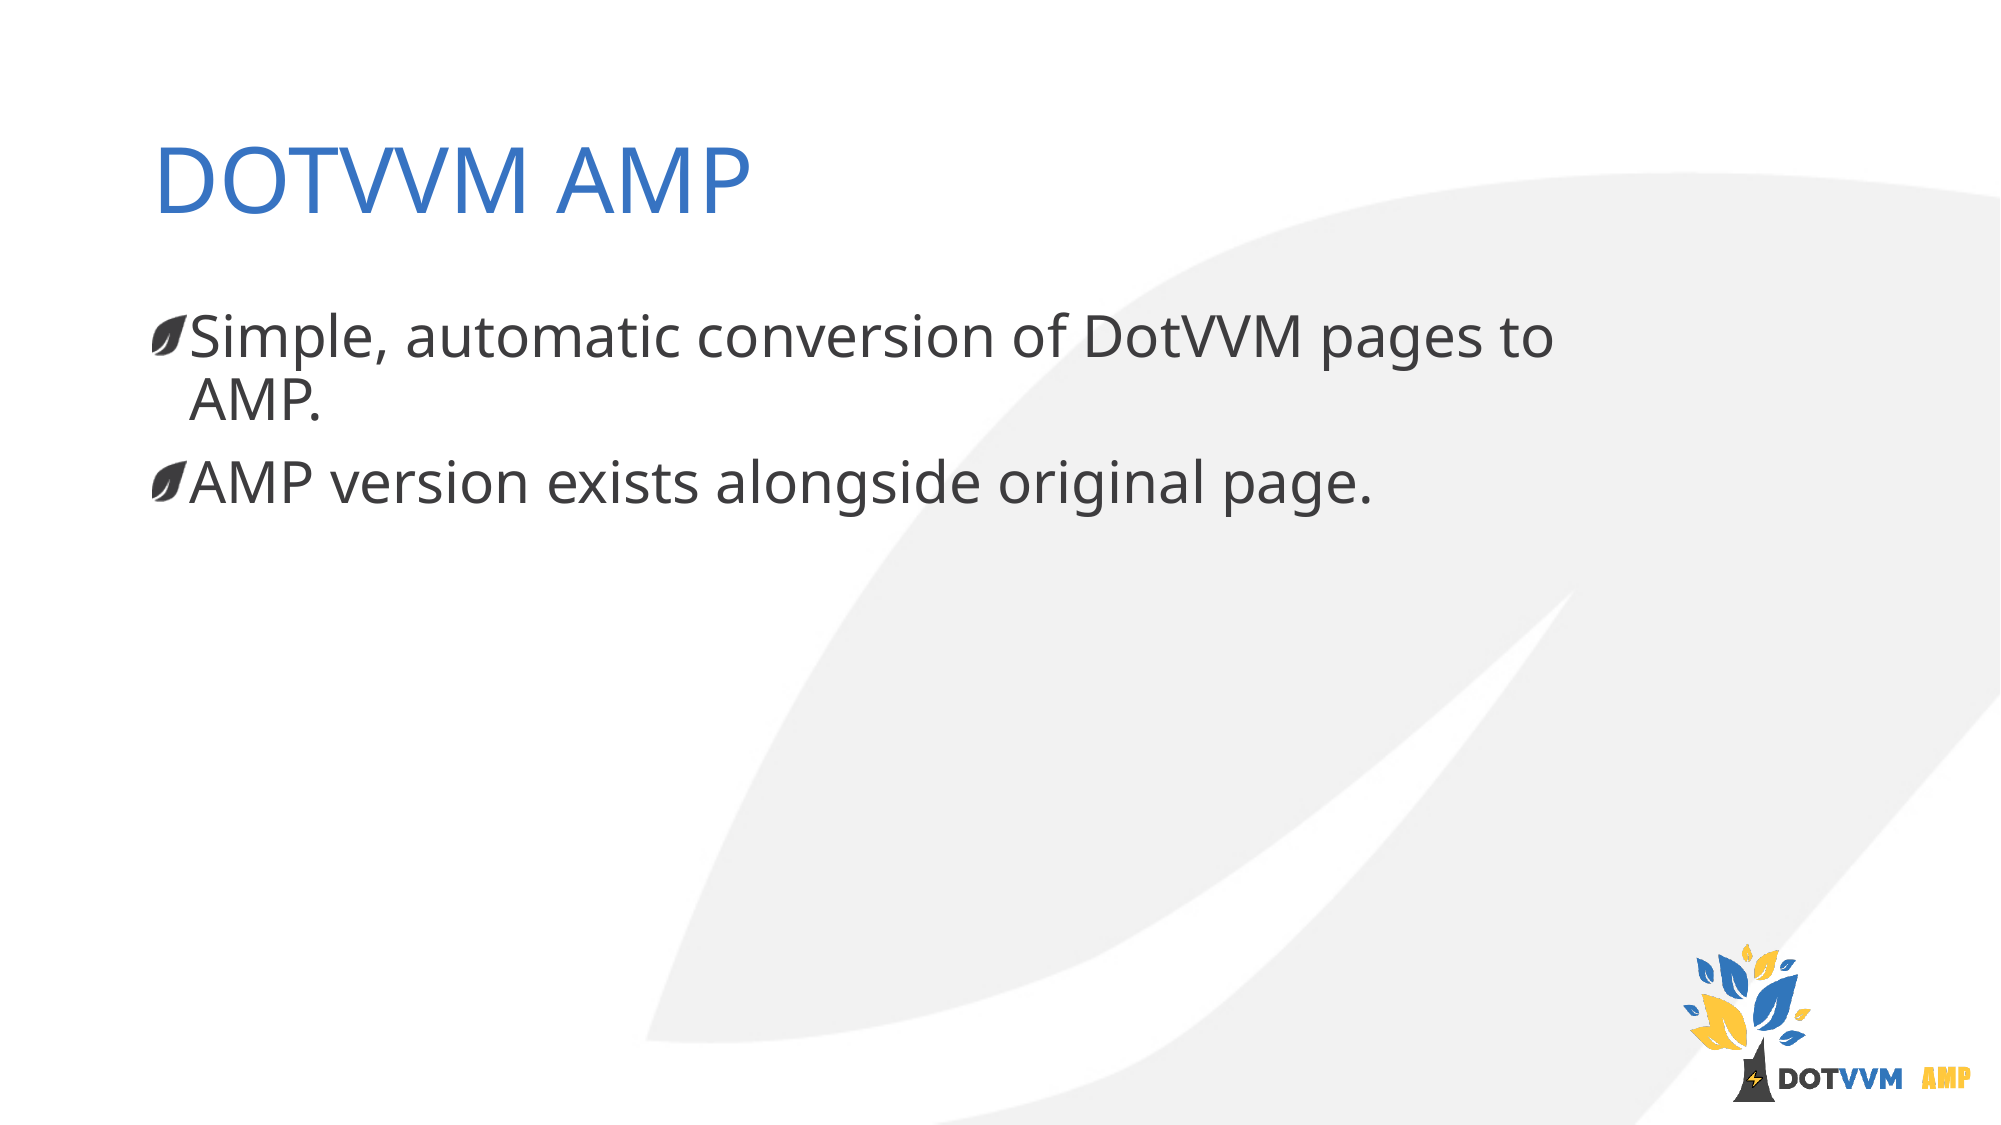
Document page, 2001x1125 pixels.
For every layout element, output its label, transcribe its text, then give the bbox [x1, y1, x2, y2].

picture [0, 0, 2001, 1125]
text_box Simple, automatic conversion of DotVVM pages to AMP. AMP version exists alongside original page. [137, 299, 1661, 1000]
title DOTVVM AMP [137, 126, 1860, 278]
